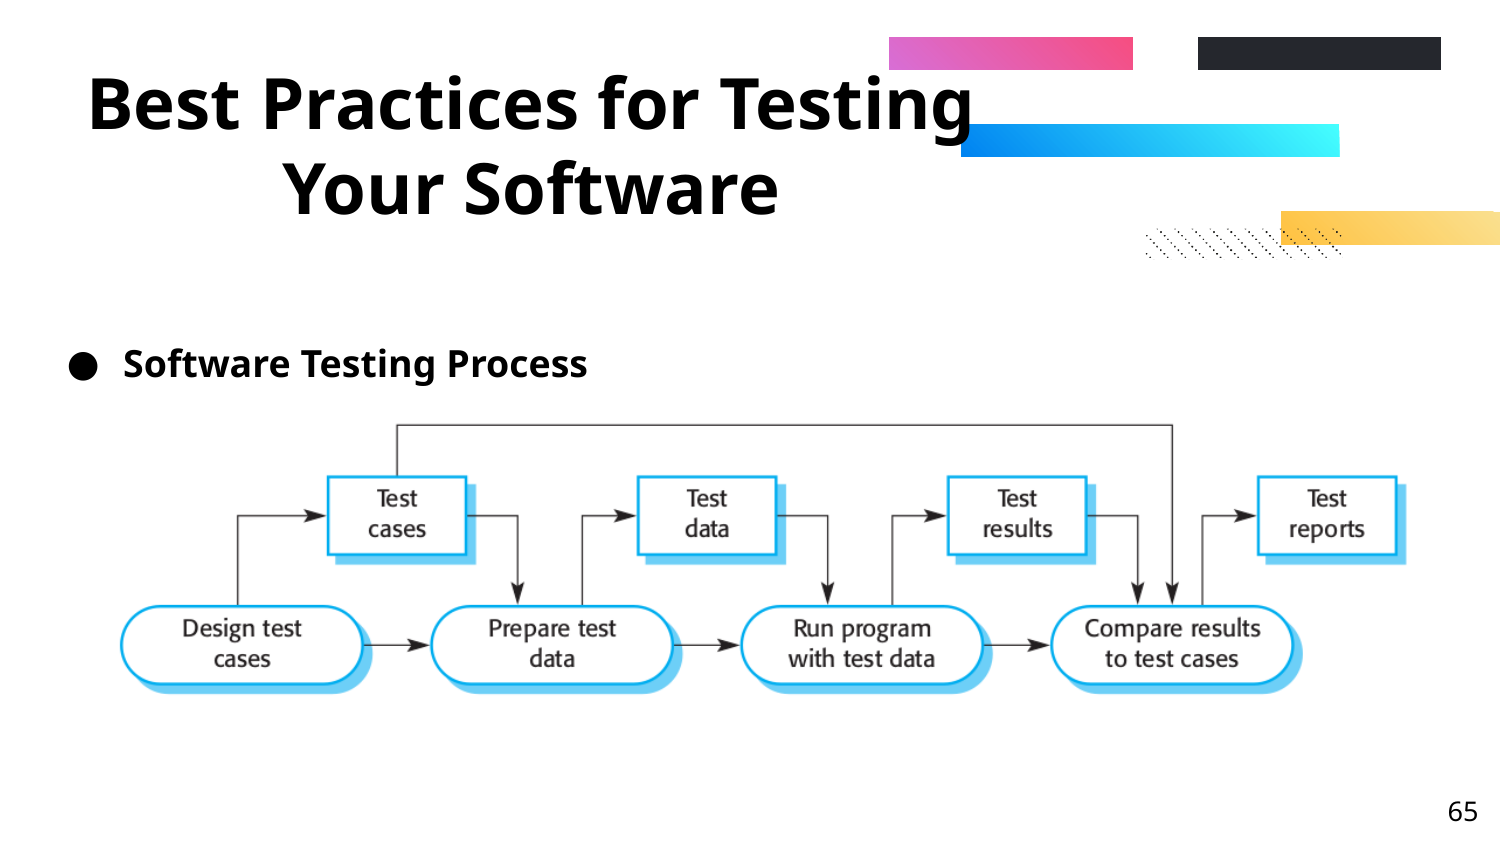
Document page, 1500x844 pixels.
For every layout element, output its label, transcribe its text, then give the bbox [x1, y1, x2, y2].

picture [1144, 228, 1343, 260]
title Best Practices for Testing Your Software [0, 37, 1063, 251]
slide_number ‹#› [1403, 779, 1494, 844]
subtitle Software Testing Process [33, 279, 1494, 844]
picture [106, 398, 1421, 708]
